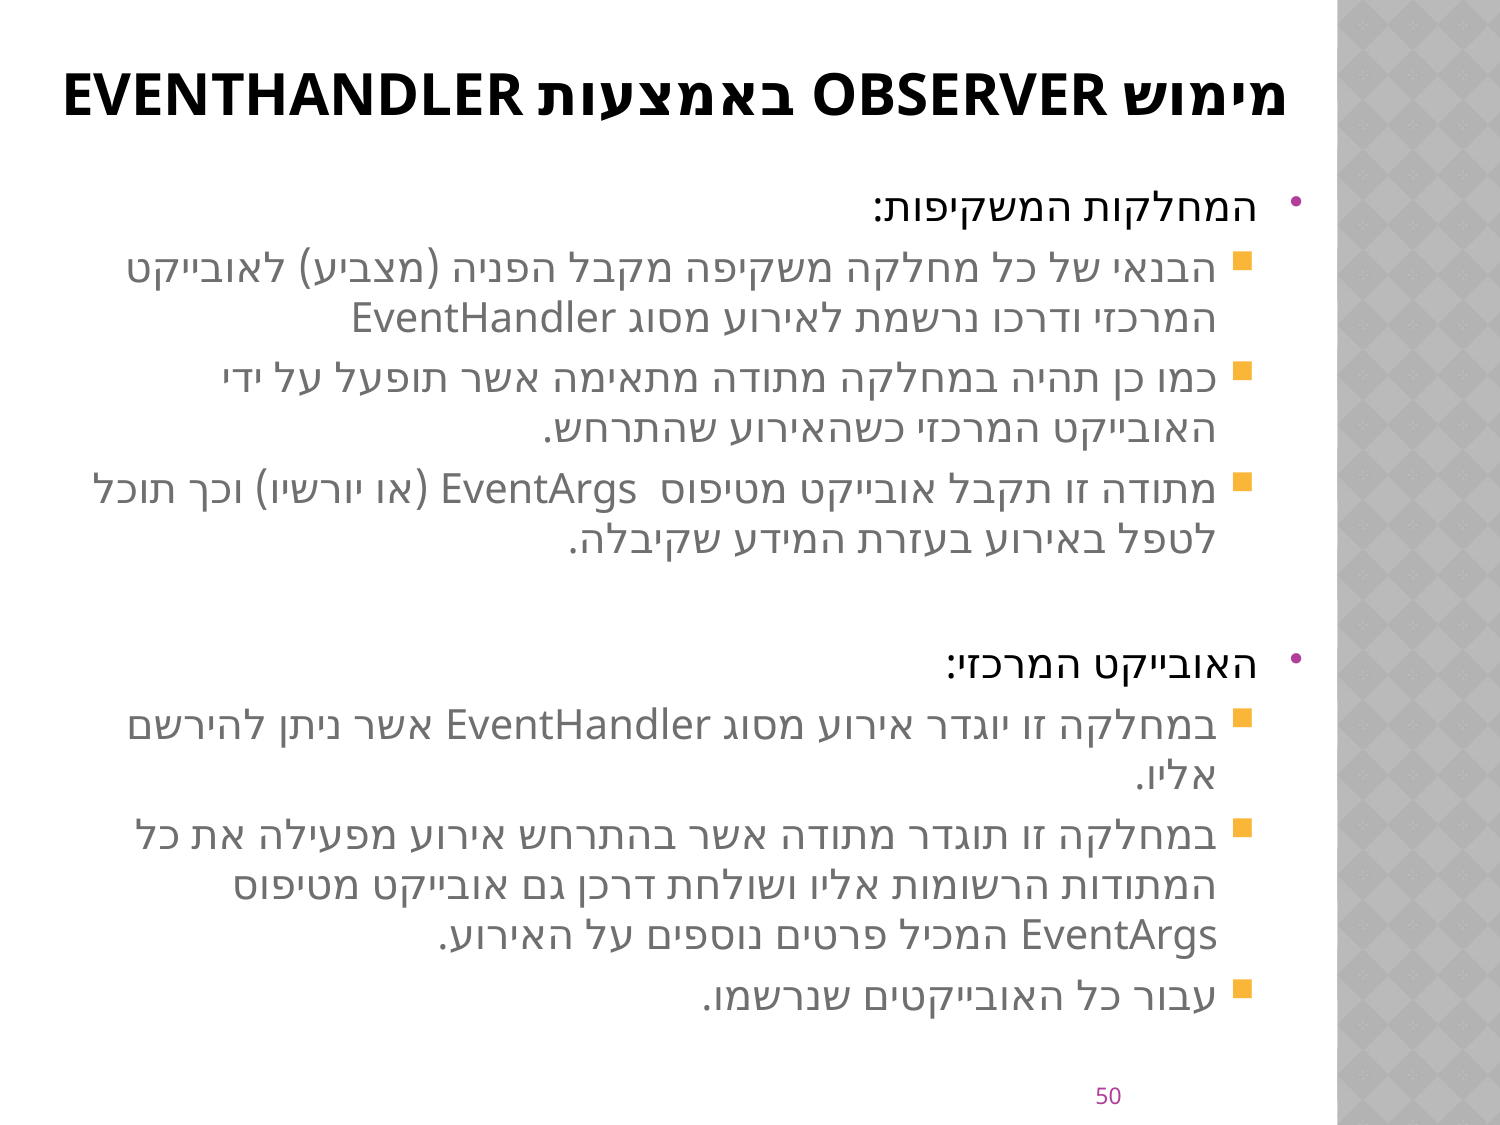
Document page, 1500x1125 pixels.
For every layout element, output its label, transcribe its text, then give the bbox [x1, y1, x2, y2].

slide_number 50 [1025, 1075, 1122, 1113]
text_box המחלקות המשקיפות: הבנאי של כל מחלקה משקיפה מקבל הפניה (מצביע) לאובייקט המרכזי ודרכו נרשמת לאירוע מסוג EventHandler כמו כן תהיה במחלקה מתודה מתאימה אשר תופעל על ידי האובייקט המרכזי כשהאירוע שהתרחש. מתודה זו תקבל אובייקט מטיפוס EventArgs (או יורשיו) וכך תוכל לטפל באירוע בעזרת המידע שקיבלה. האובייקט המרכזי: במחלקה זו יוגדר אירוע מסוג EventHandler אשר ניתן להירשם אליו. במחלקה זו תוגדר מתודה אשר בהתרחש אירוע מפעילה את כל המתודות הרשומות אליו ושולחת דרכן גם אובייקט מטיפוס EventArgs המכיל פרטים נוספים על האירוע. עבור כל האובייקטים שנרשמו. [41, 172, 1319, 1059]
title מימוש OBSERVER באמצעות EVENTHANDLER [17, 30, 1333, 128]
